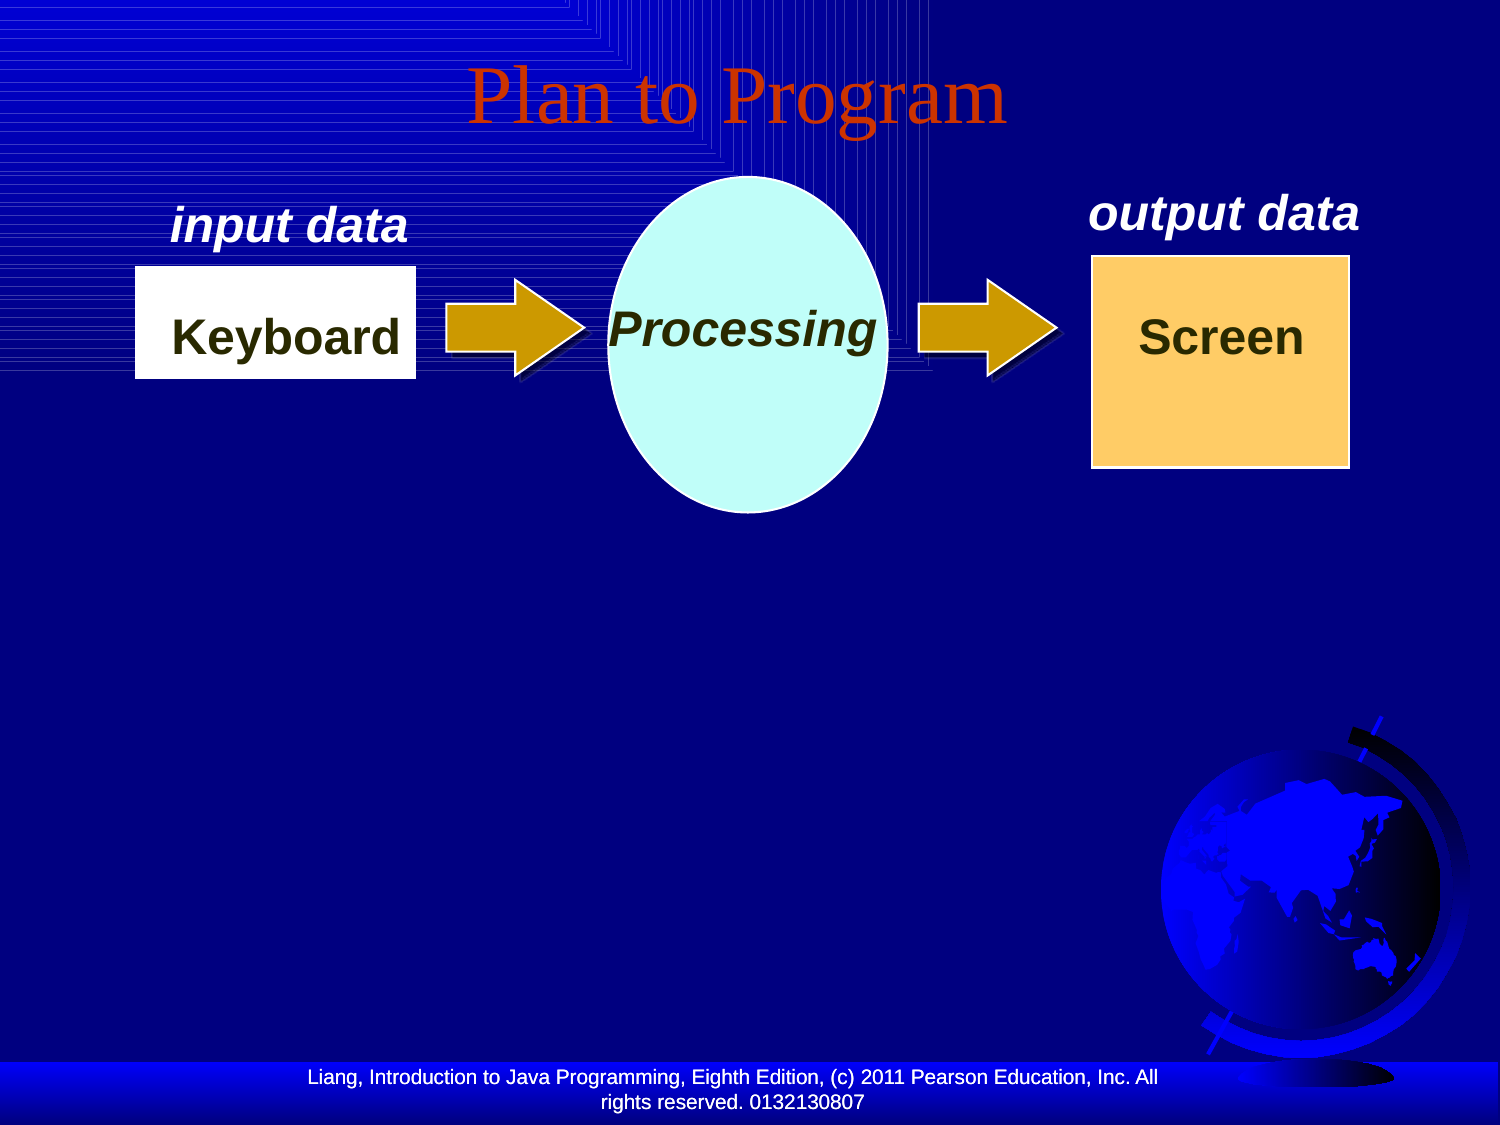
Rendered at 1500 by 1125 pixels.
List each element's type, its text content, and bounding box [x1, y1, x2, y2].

title Plan to Program [99, 50, 1375, 131]
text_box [135, 173, 1376, 513]
